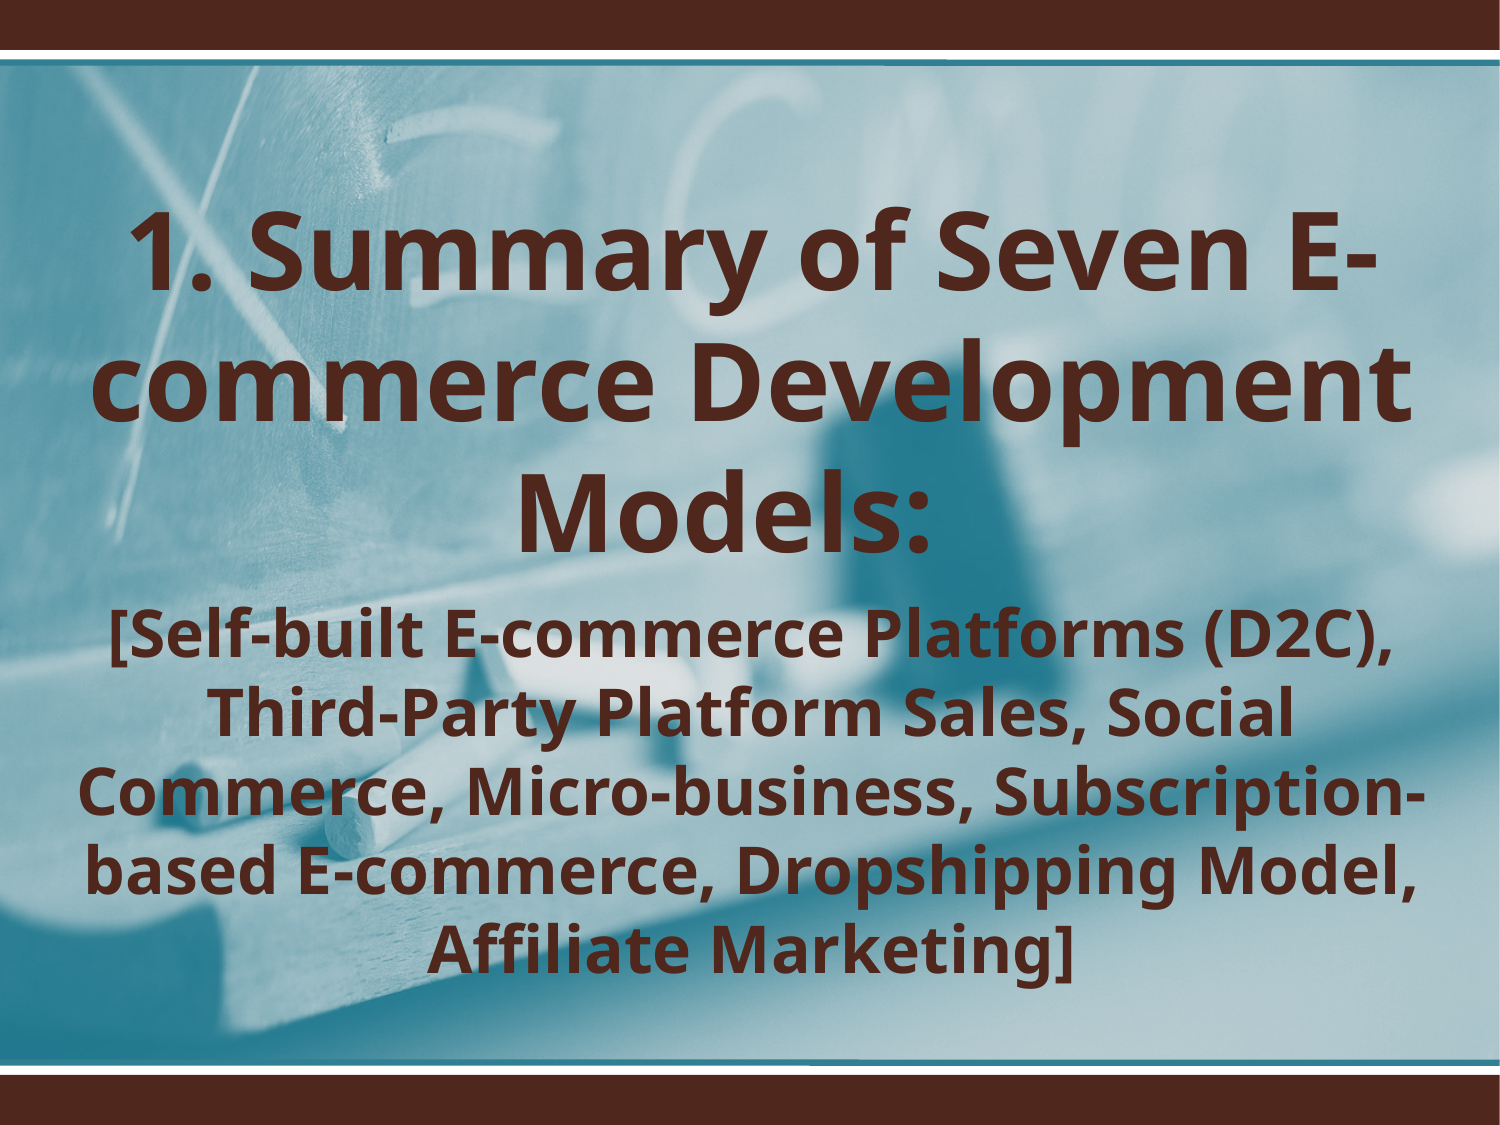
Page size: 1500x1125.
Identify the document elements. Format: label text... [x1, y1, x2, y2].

subtitle 1. Summary of Seven E-commerce Development Models: [Self-built E-commerce Platforms (D2C), Third-Party Platform Sales, Social Commerce, Micro-business, Subscription-based E-commerce, Dropshipping Model, Affiliate Marketing] [55, 94, 1449, 995]
